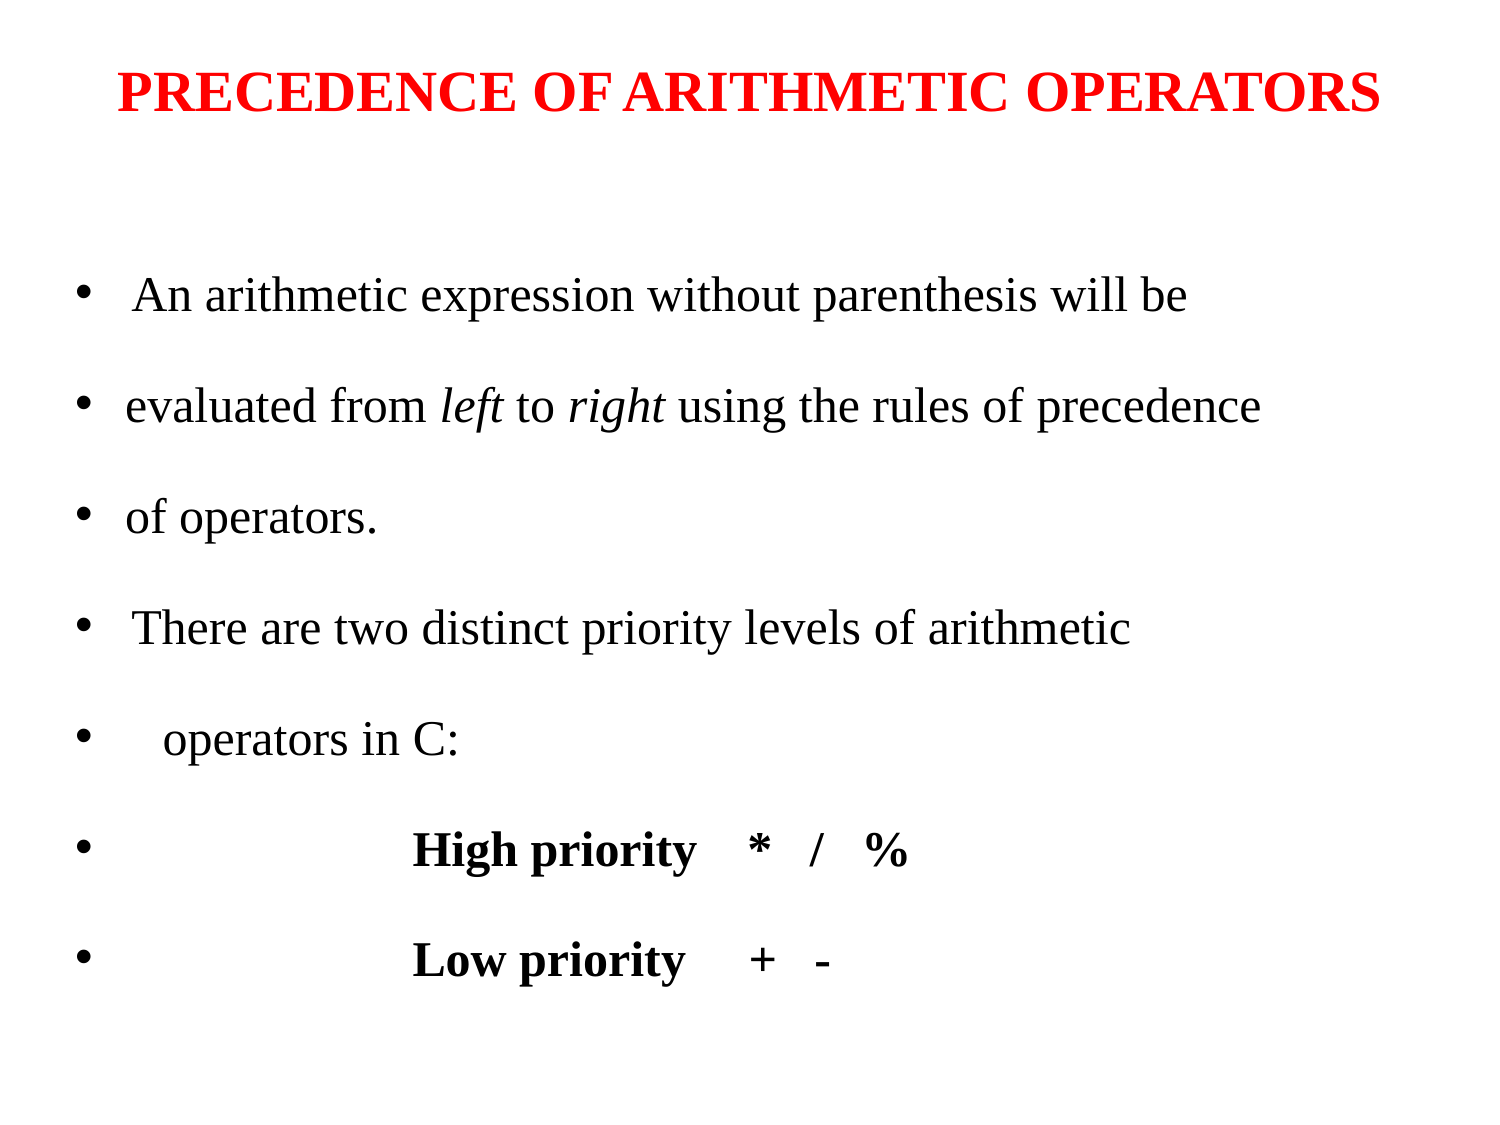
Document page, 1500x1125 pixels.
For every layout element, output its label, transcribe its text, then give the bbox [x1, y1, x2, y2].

title PRECEDENCE OF ARITHMETIC OPERATORS [75, 0, 1425, 185]
list An arithmetic expression without parenthesis will be evaluated from left to right using the rules of precedence of operators. There are two distinct priority levels of arithmetic operators in C: High priority * / % Low priority + - [75, 231, 1425, 1083]
